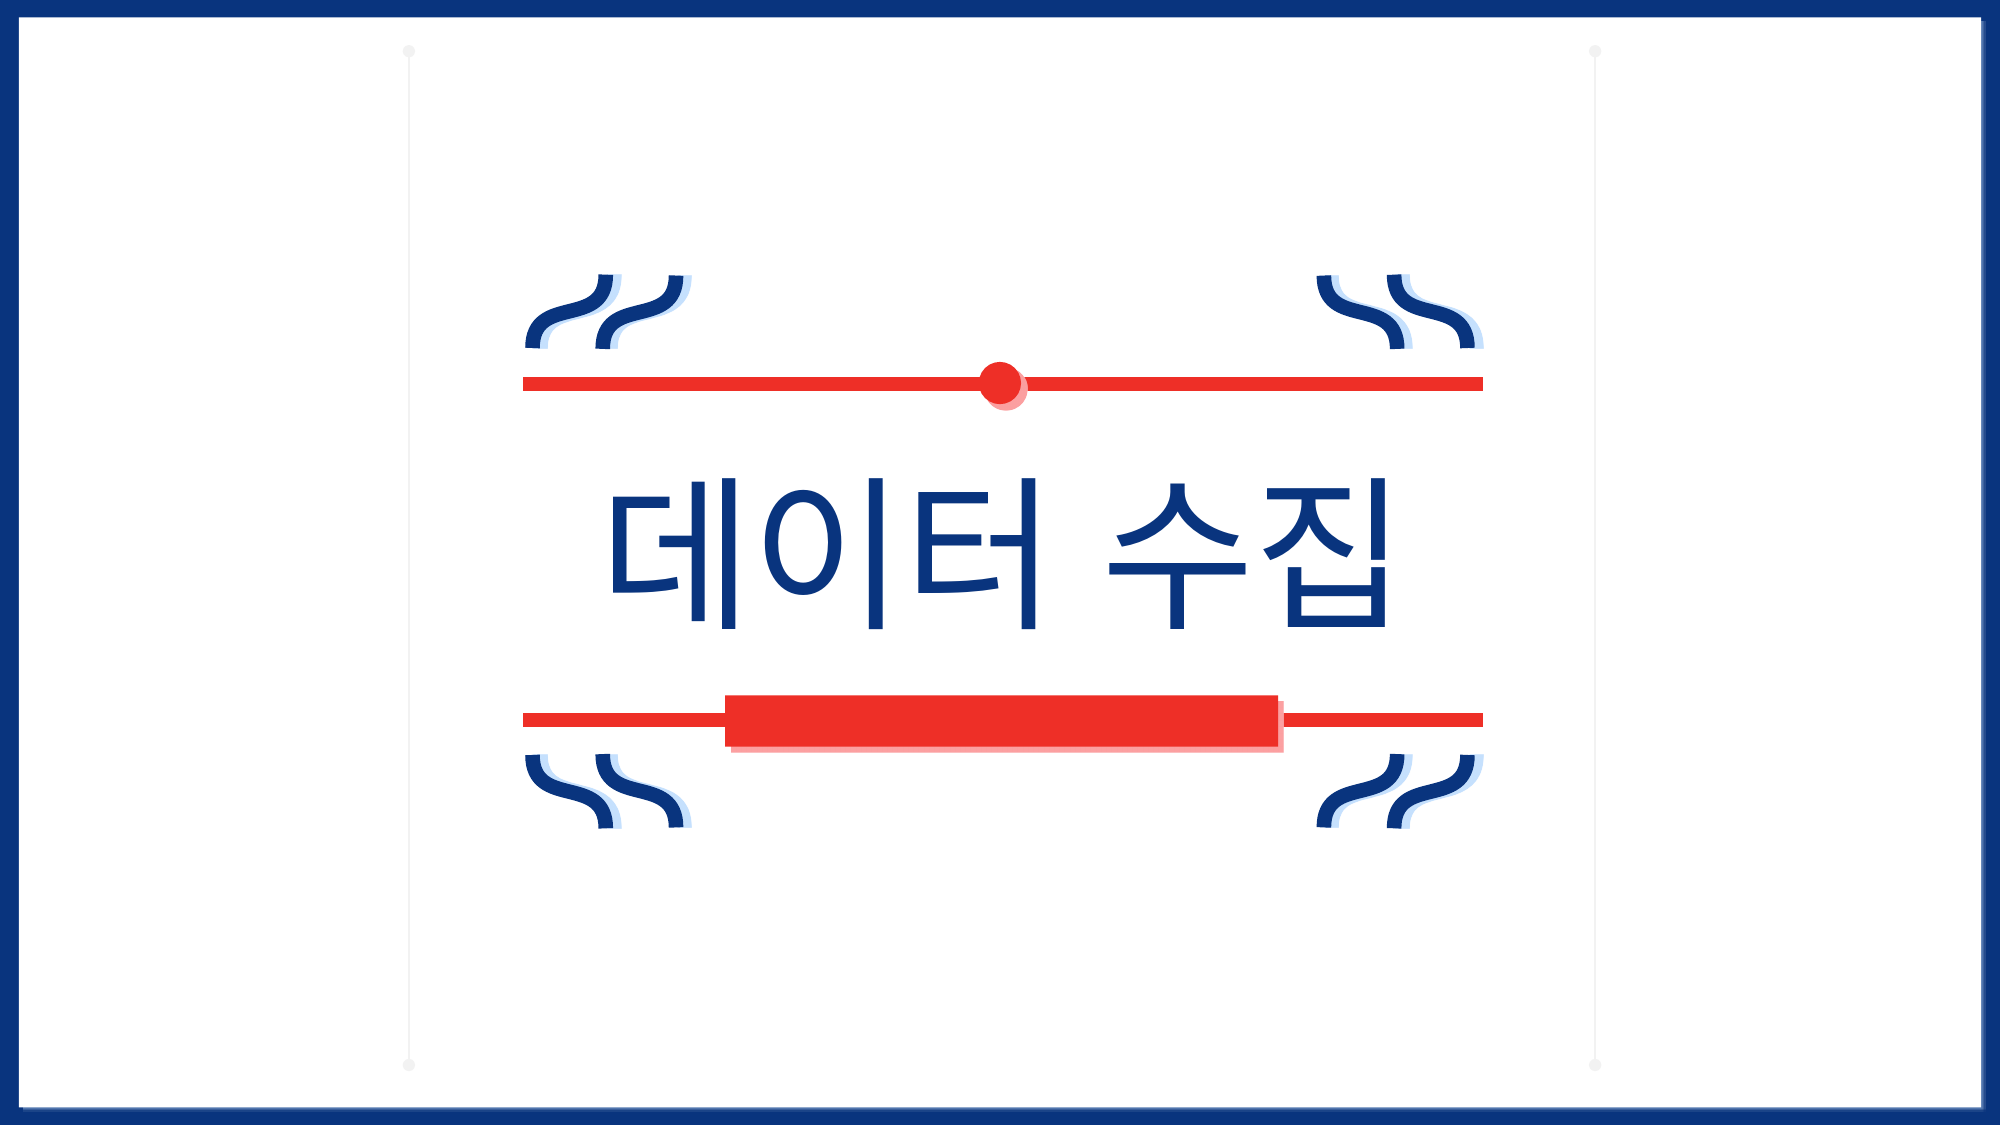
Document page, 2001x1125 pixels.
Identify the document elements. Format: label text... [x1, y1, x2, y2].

subtitle OPEN API와 데이터파일 [725, 695, 1279, 747]
title 데이터 수집 [450, 459, 1557, 641]
